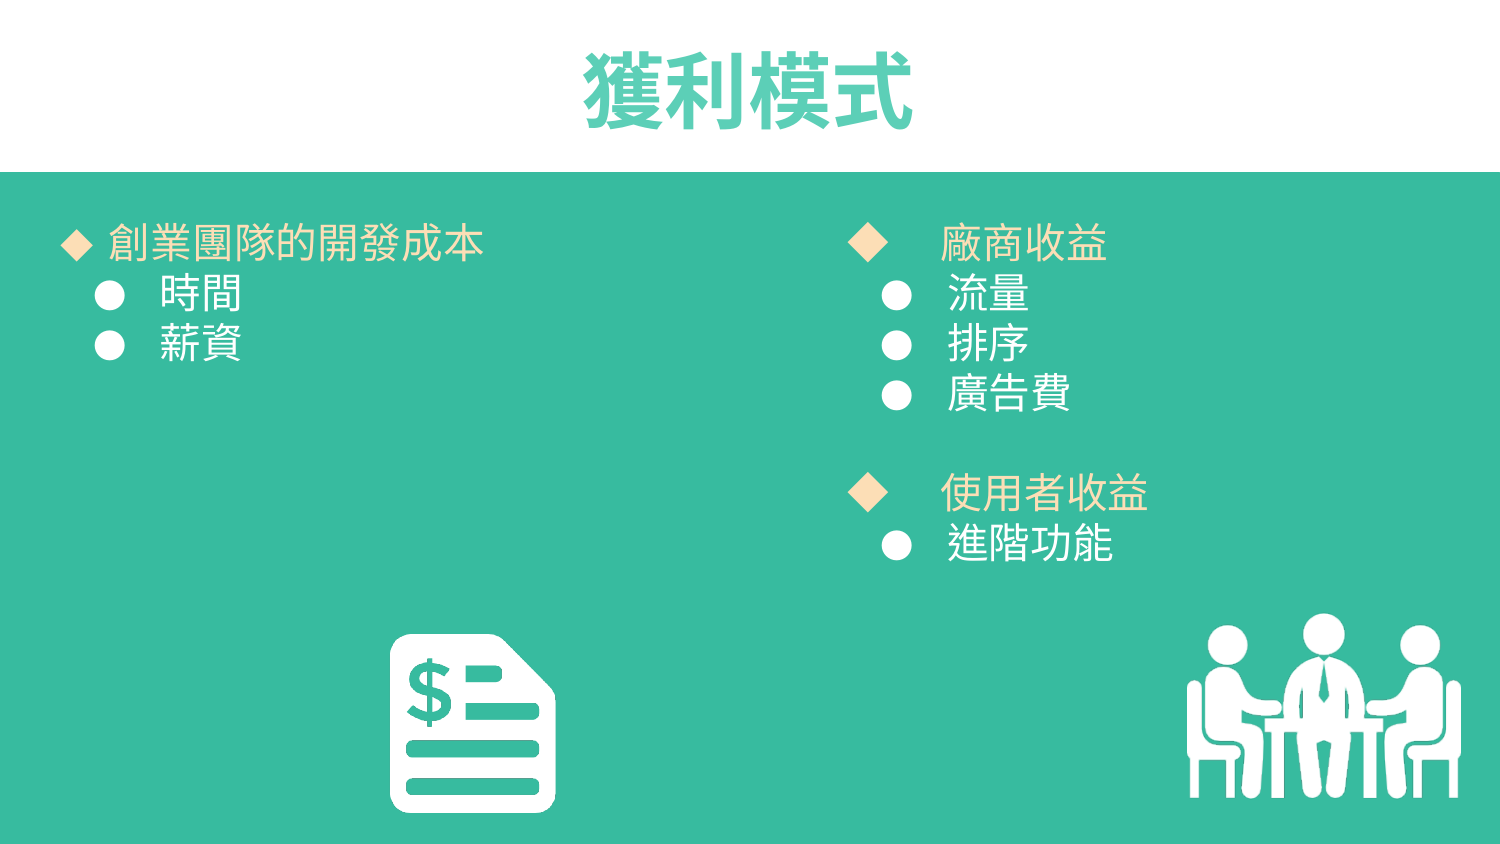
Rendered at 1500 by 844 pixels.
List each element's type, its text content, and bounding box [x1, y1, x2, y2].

text_box 獲利模式 [0, 32, 1498, 147]
picture [1186, 568, 1461, 843]
text_box ◆ 廠商收益 ● 流量 ● 排序 ● 廣告費 ◆ 使用者收益 ● 進階功能 [832, 209, 1424, 575]
text_box [0, 172, 1500, 844]
picture [383, 634, 562, 813]
text_box ◆ 創業團隊的開發成本 ● 時間 ● 薪資 [45, 209, 637, 374]
